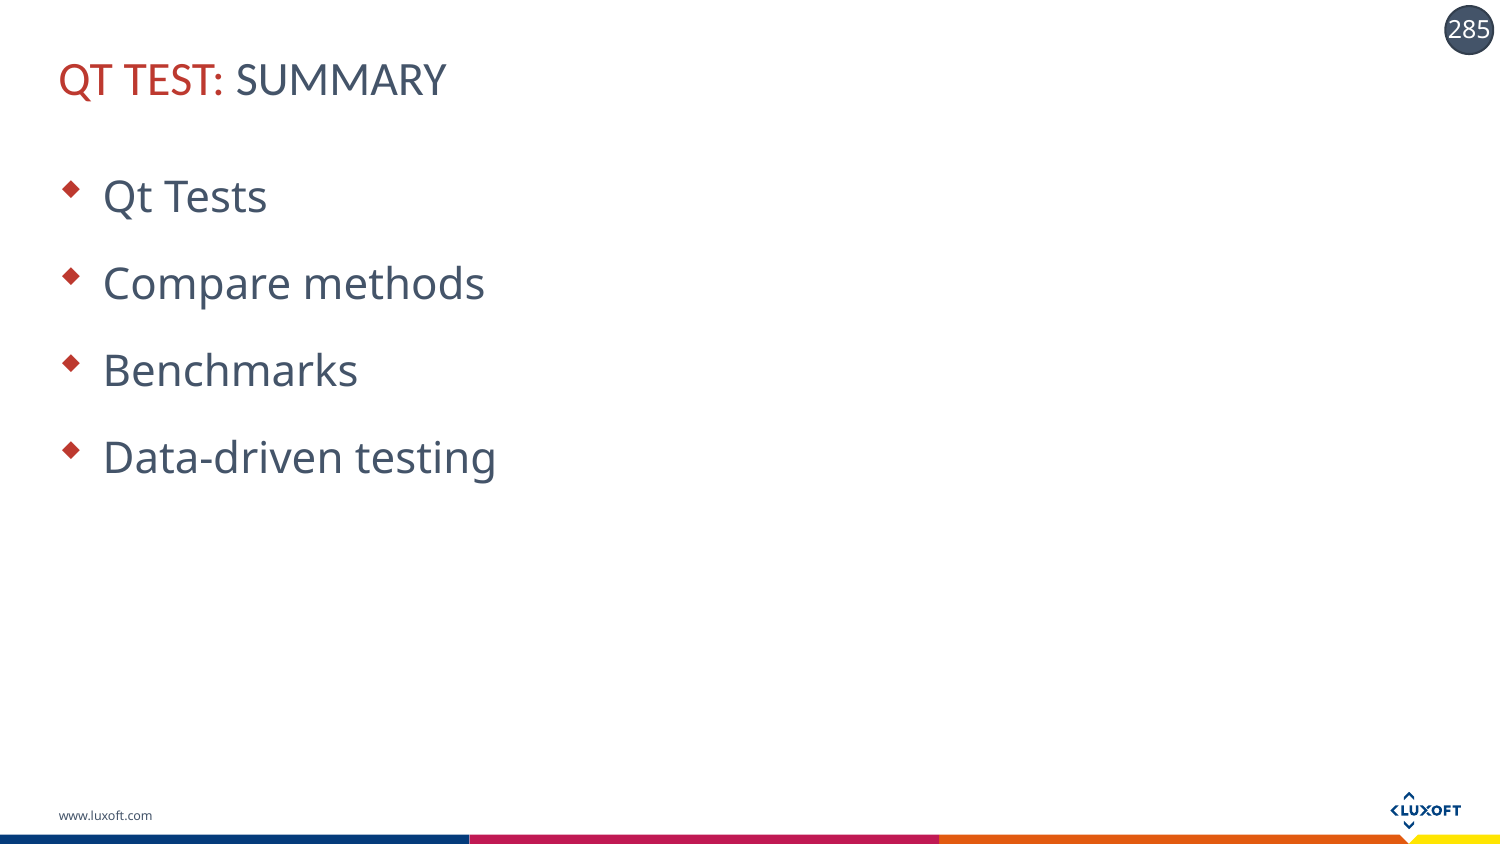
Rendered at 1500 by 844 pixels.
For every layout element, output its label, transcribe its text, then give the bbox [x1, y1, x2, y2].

list Qt Tests Compare methods Benchmarks Data-driven testing [47, 147, 1457, 764]
title QT TEST: SUMMARY [47, 44, 1457, 107]
